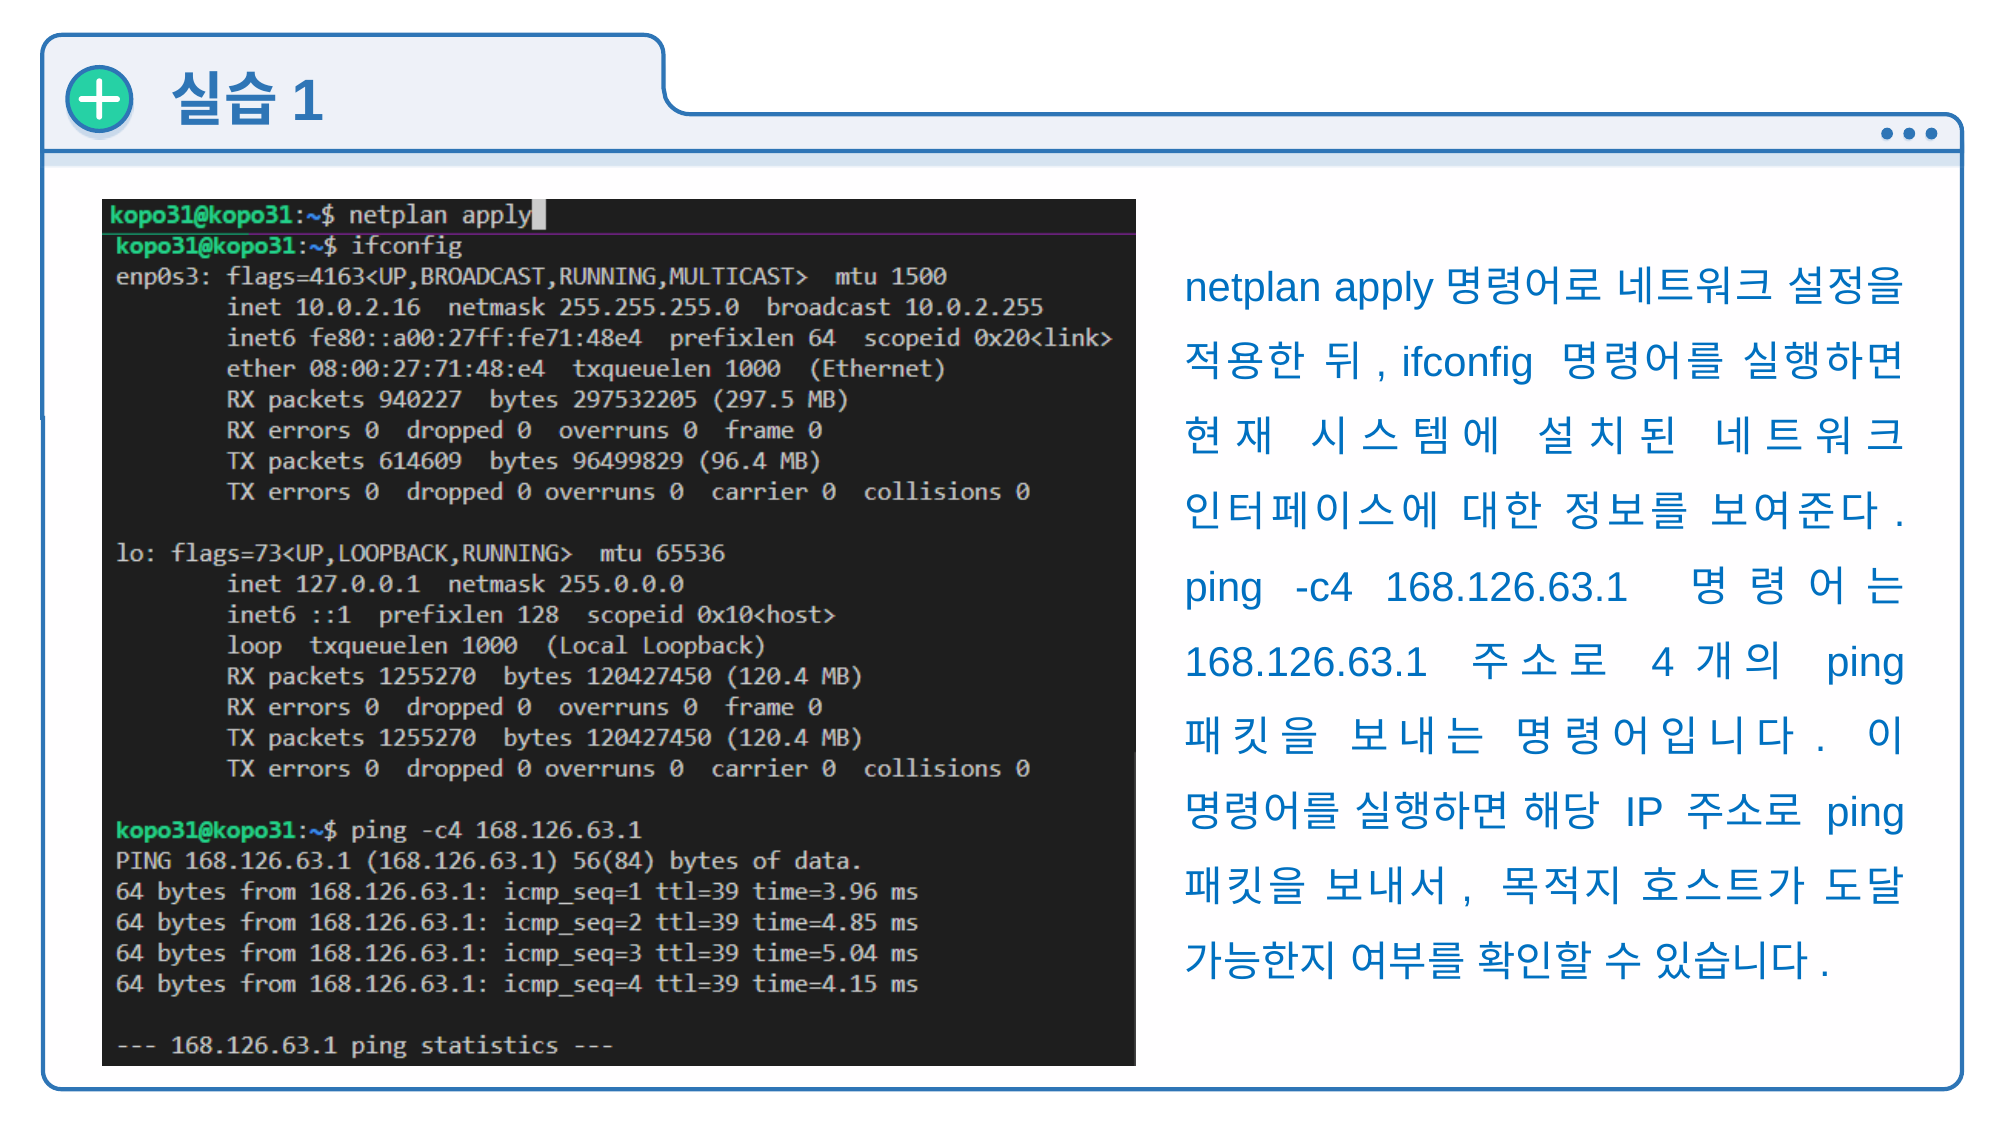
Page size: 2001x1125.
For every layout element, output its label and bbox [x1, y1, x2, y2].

picture [102, 199, 1136, 1066]
text_box [67, 67, 132, 131]
text_box [42, 34, 1963, 1090]
